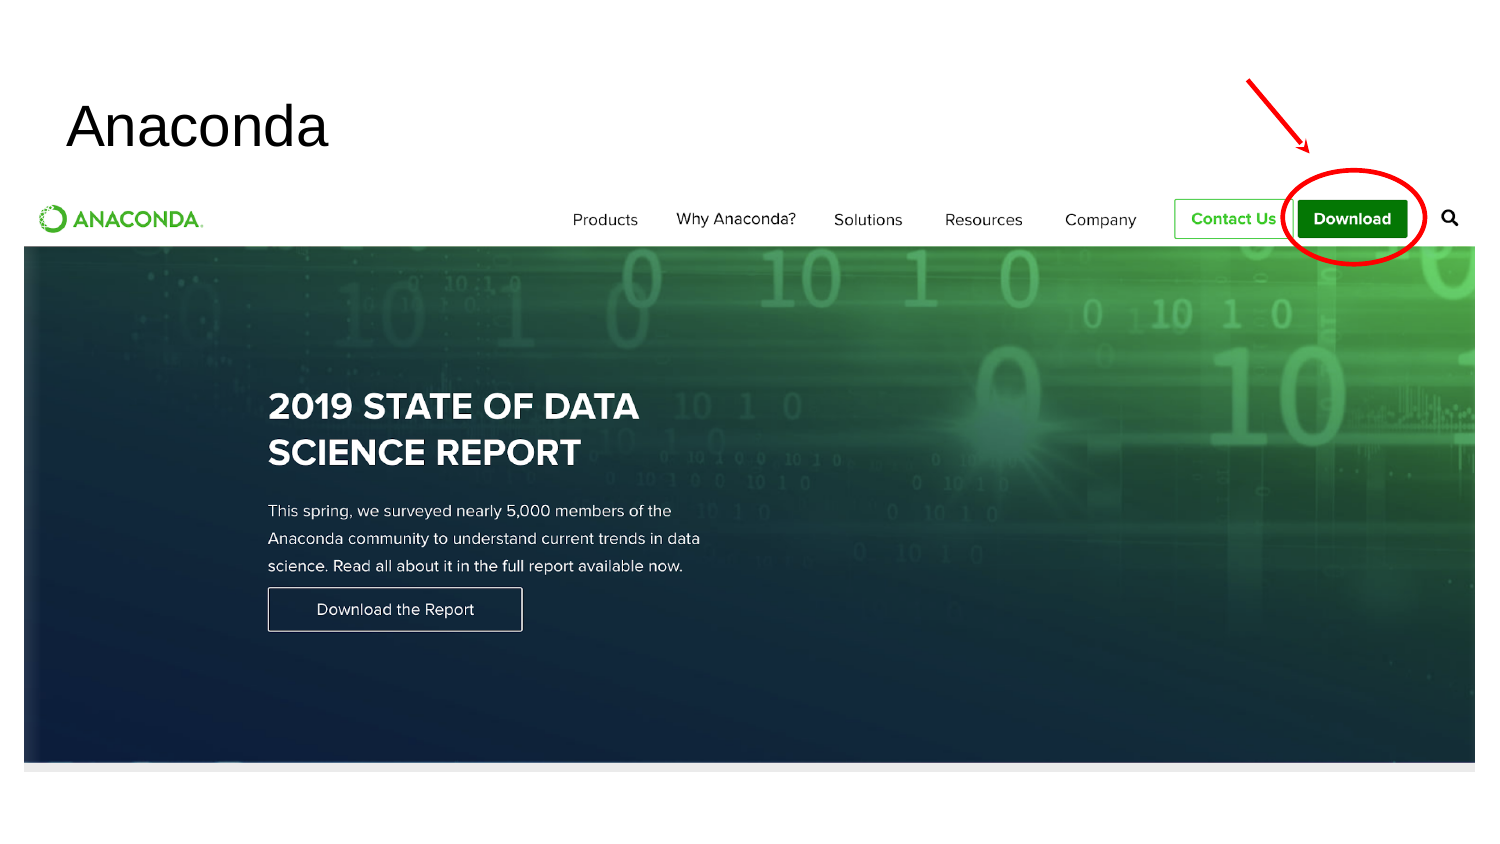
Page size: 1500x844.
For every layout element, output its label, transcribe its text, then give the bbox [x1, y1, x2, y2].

text_box [1295, 170, 1412, 190]
picture [24, 191, 1476, 773]
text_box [1247, 79, 1310, 154]
title Anaconda [51, 72, 408, 167]
